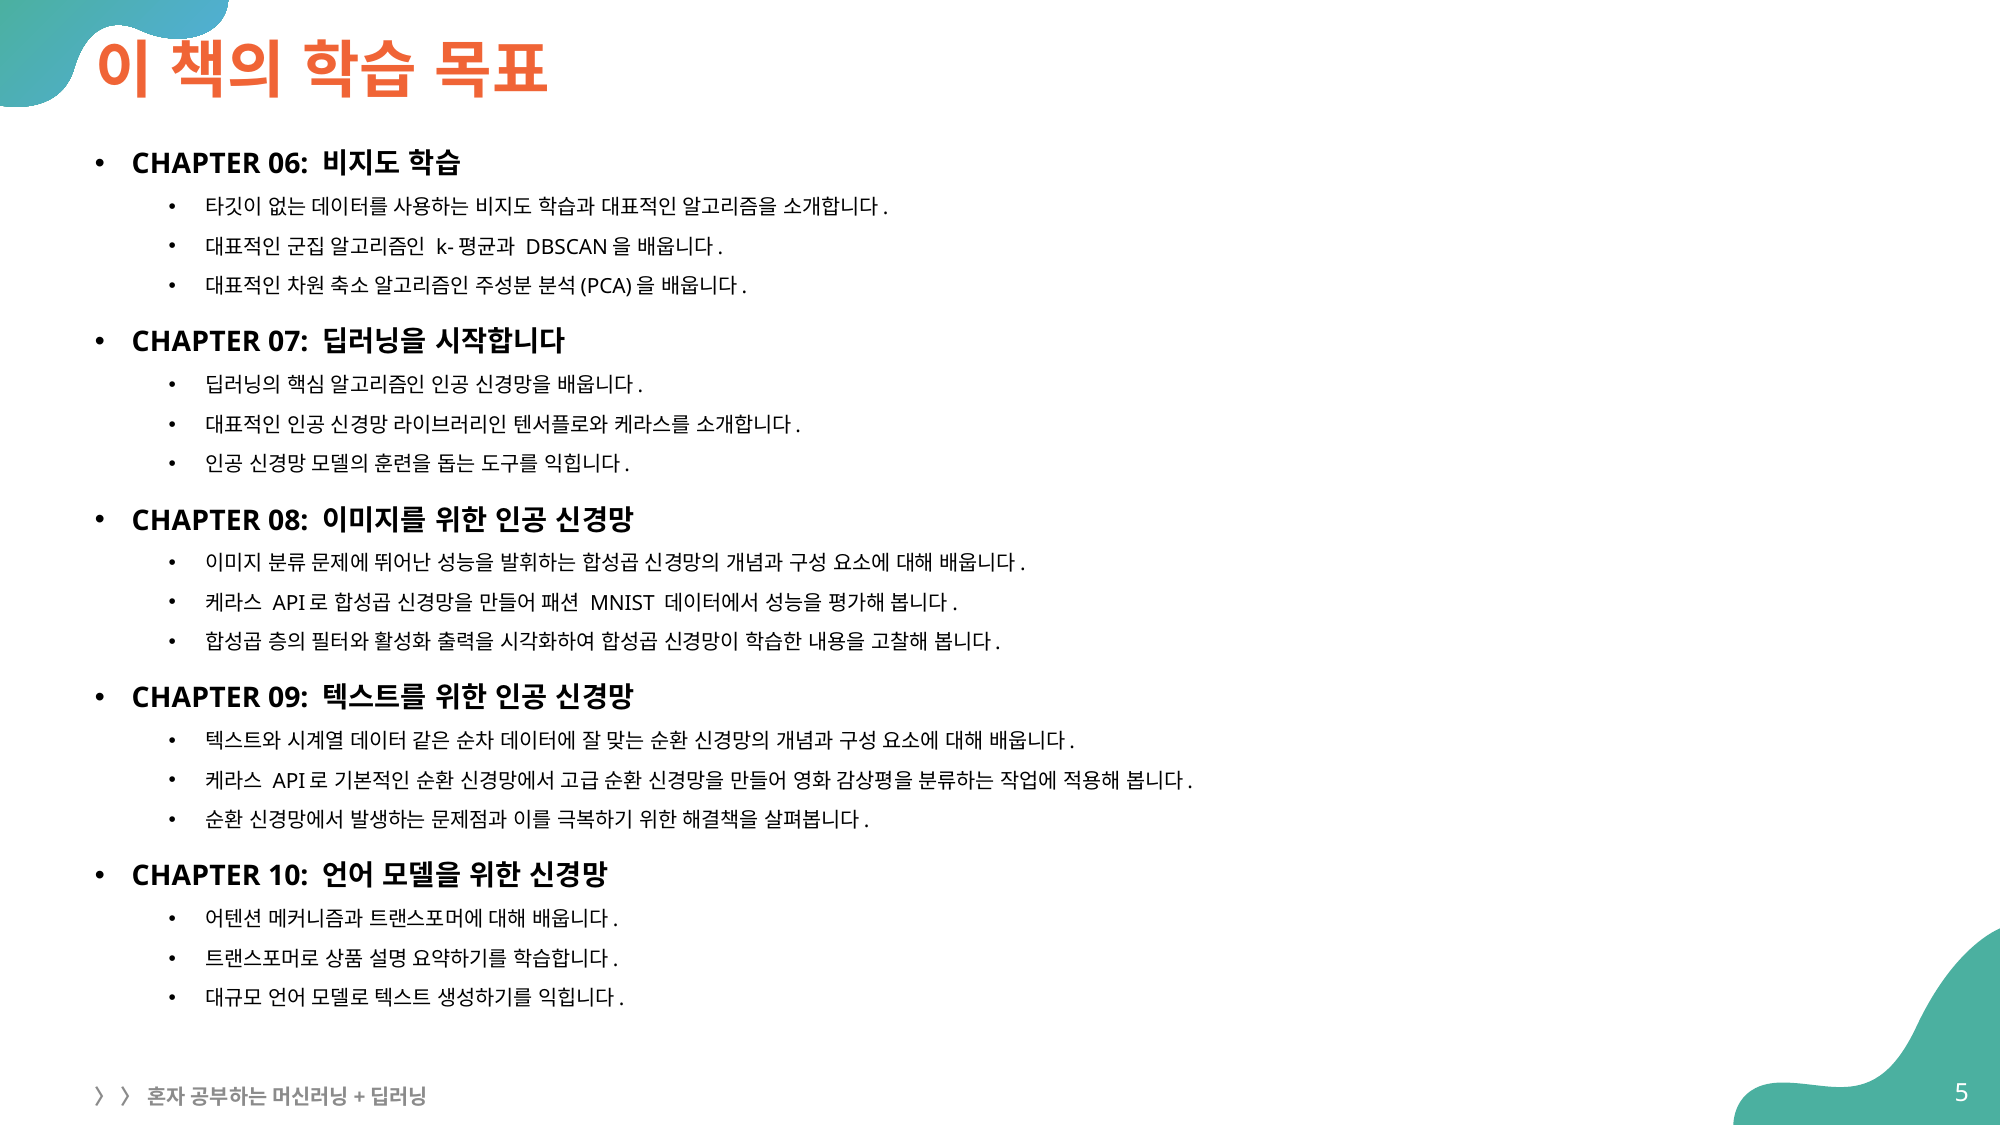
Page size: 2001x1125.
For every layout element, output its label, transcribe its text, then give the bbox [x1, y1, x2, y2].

slide_number 5 [1917, 1063, 1984, 1124]
text_box CHAPTER 06: 비지도 학습 타깃이 없는 데이터를 사용하는 비지도 학습과 대표적인 알고리즘을 소개합니다. 대표적인 군집 알고리즘인 k-평균과 DBSCAN을 배웁니다. 대표적인 차원 축소 알고리즘인 주성분 분석(PCA)을 배웁니다. CHAPTER 07: 딥러닝을 시작합니다 딥러닝의 핵심 알고리즘인 인공 신경망을 배웁니다. 대표적인 인공 신경망 라이브러리인 텐서플로와 케라스를 소개합니다. 인공 신경망 모델의 훈련을 돕는 도구를 익힙니다. CHAPTER 08: 이미지를 위한 인공 신경망 이미지 분류 문제에 뛰어난 성능을 발휘하는 합성곱 신경망의 개념과 구성 요소에 대해 배웁니다. 케라스 API로 합성곱 신경망을 만들어 패션 MNIST 데이터에서 성능을 평가해 봅니다. 합성곱 층의 필터와 활성화 출력을 시각화하여 합성곱 신경망이 학습한 내용을 고찰해 봅니다. CHAPTER 09: 텍스트를 위한 인공 신경망 텍스트와 시계열 데이터 같은 순차 데이터에 잘 맞는 순환 신경망의 개념과 구성 요소에 대해 배웁니다. 케라스 API로 기본적인 순환 신경망에서 고급 순환 신경망을 만들어 영화 감상평을 분류하는 작업에 적용해 봅니다. 순환 신경망에서 발생하는 문제점과 이를 극복하기 위한 해결책을 살펴봅니다. CHAPTER 10: 언어 모델을 위한 신경망 어텐션 메커니즘과 트랜스포머에 대해 배웁니다. 트랜스포머로 상품 설명 요약하기를 학습합니다. 대규모 언어 모델로 텍스트 생성하기를 익힙니다. [79, 131, 1931, 1018]
title 이 책의 학습 목표 [79, 17, 1931, 128]
footer 〉 〉 혼자 공부하는 머신러닝+딥러닝 [79, 1078, 755, 1114]
